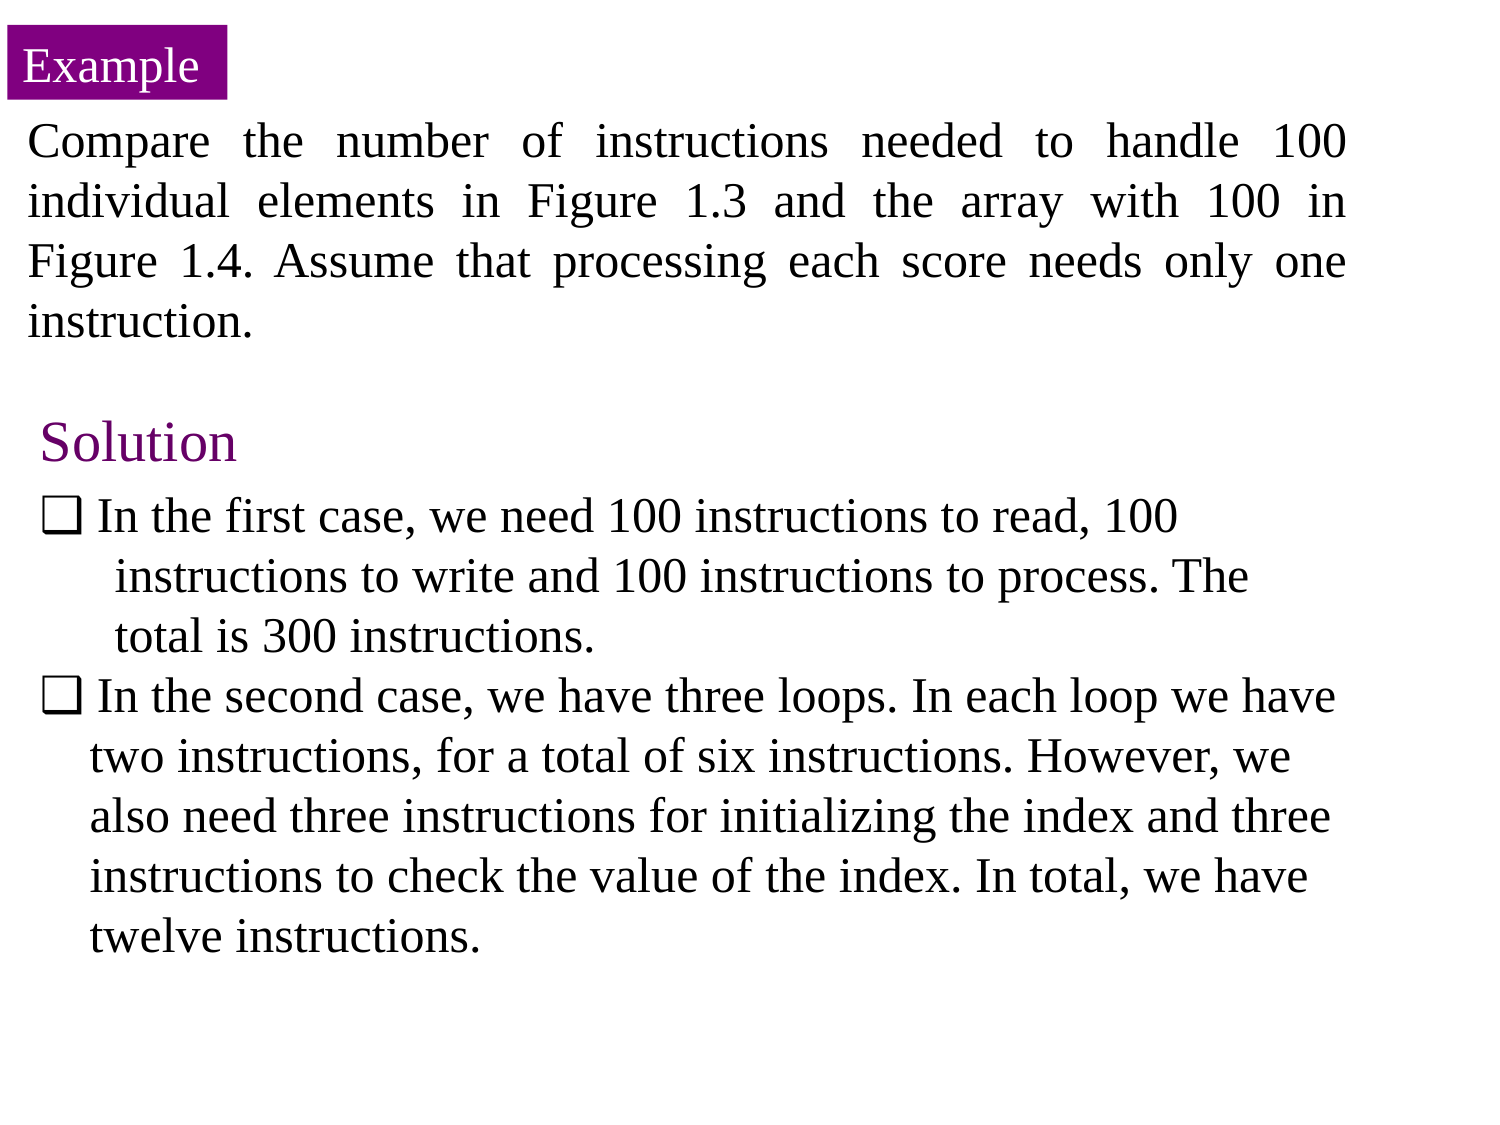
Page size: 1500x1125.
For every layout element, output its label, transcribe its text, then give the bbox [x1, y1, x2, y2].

text_box Compare the number of instructions needed to handle 100 individual elements in Figure 1.3 and the array with 100 in Figure 1.4. Assume that processing each score needs only one instruction. [12, 99, 1363, 355]
text_box ❑ In the first case, we need 100 instructions to read, 100 instructions to write and 100 instructions to process. The total is 300 instructions. ❑ In the second case, we have three loops. In each loop we have two instructions, for a total of six instructions. However, we also need three instructions for initializing the index and three instructions to check the value of the index. In total, we have twelve instructions. [24, 474, 1375, 970]
text_box Solution [24, 395, 1375, 474]
text_box Example [7, 24, 228, 100]
